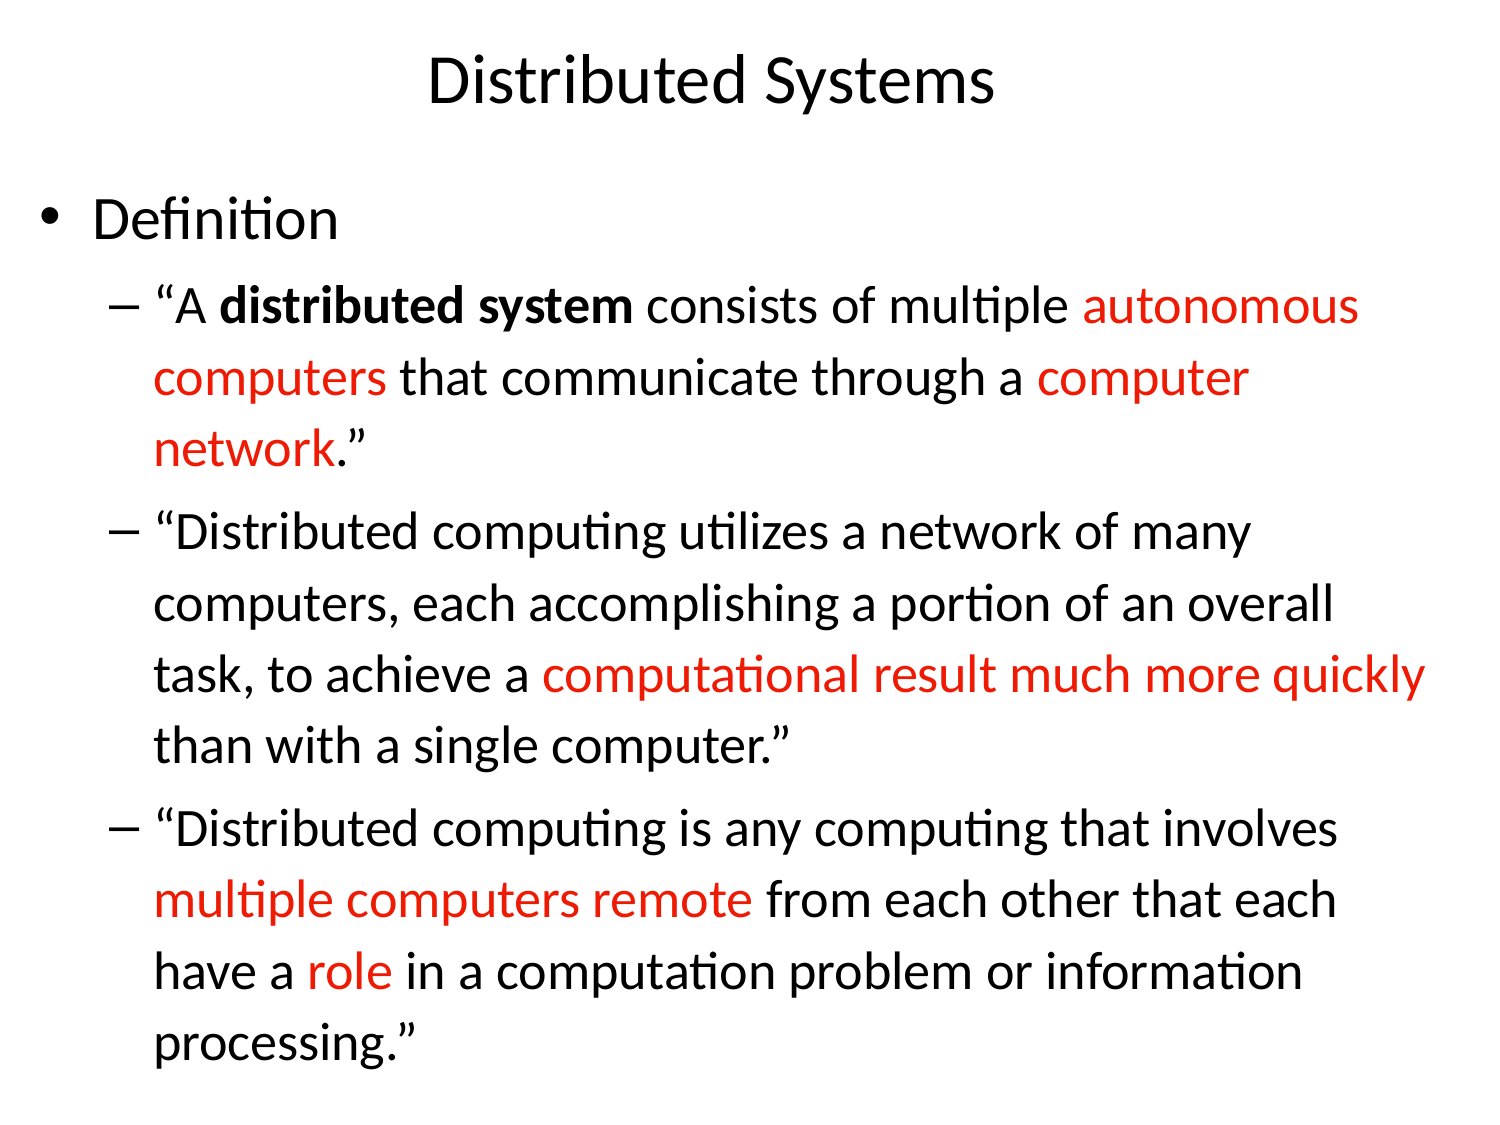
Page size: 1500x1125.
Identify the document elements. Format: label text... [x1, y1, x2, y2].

title Distributed Systems [75, 24, 1350, 125]
list Definition “A distributed system consists of multiple autonomous computers that communicate through a computer network.” “Distributed computing utilizes a network of many computers, each accomplishing a portion of an overall task, to achieve a computational result much more quickly than with a single computer.” “Distributed computing is any computing that involves multiple computers remote from each other that each have a role in a computation problem or information processing.” [24, 162, 1450, 1088]
